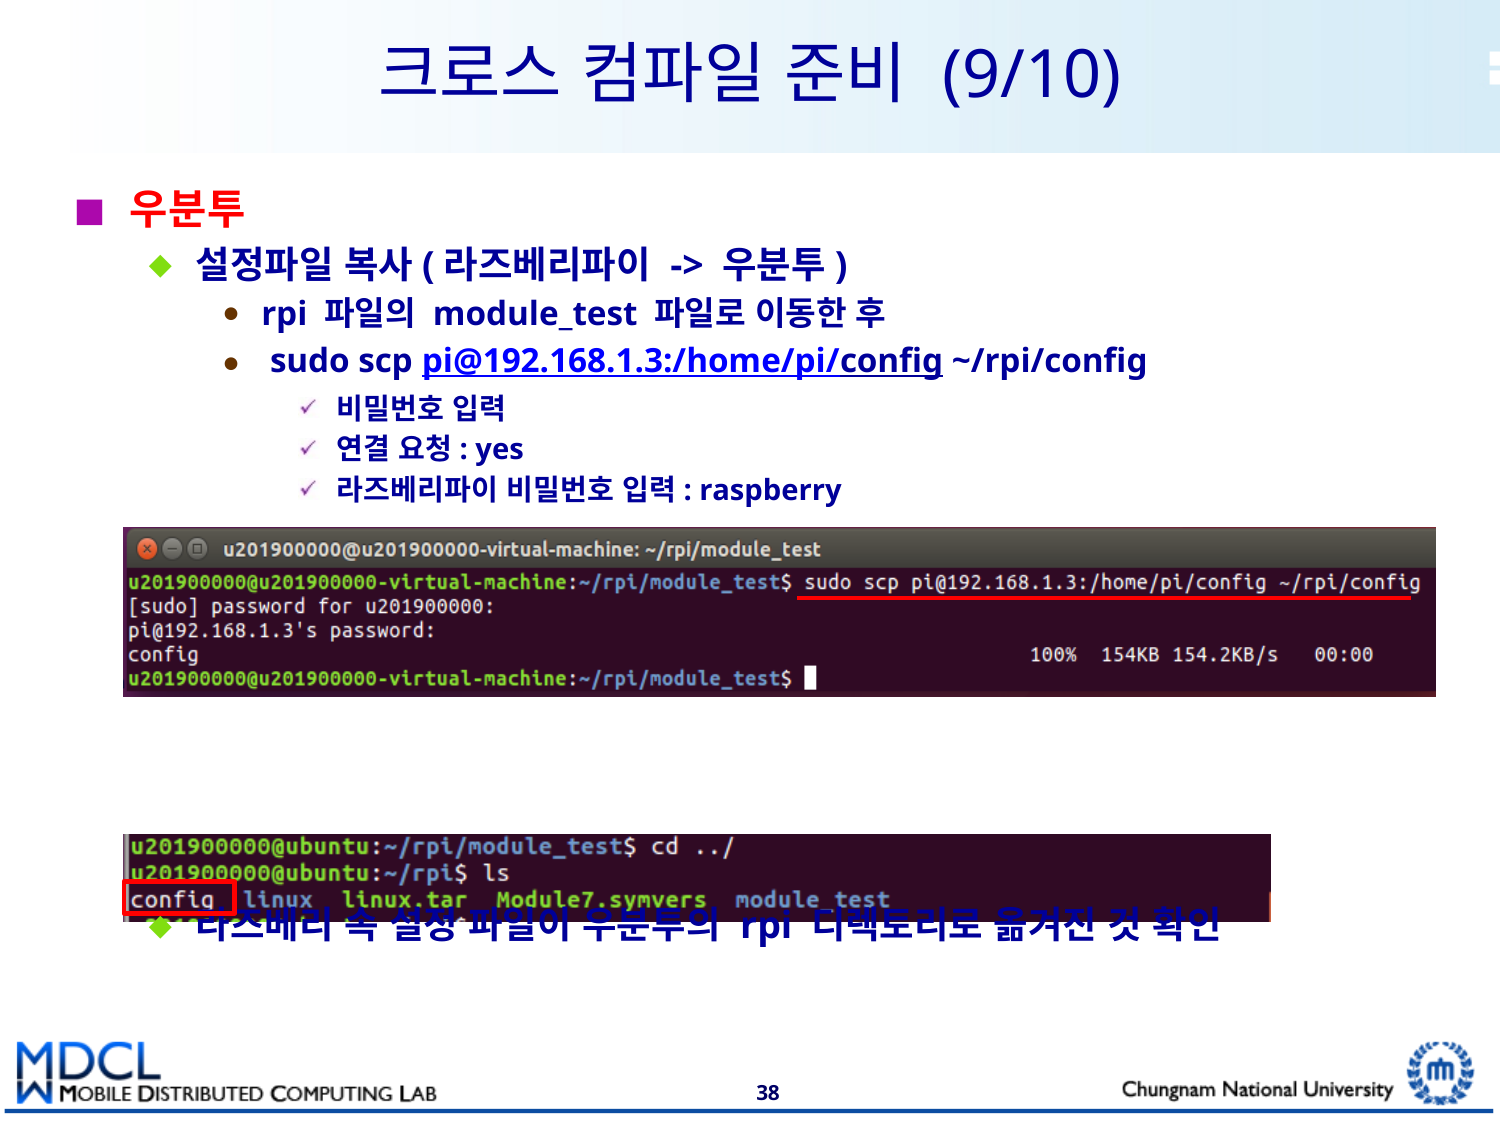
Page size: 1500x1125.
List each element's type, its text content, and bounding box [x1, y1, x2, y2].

picture [298, 478, 320, 500]
picture [123, 833, 1271, 922]
title 크로스 컴파일 준비 (9/10) [75, 23, 1425, 129]
picture [0, 1034, 1500, 1123]
picture [298, 397, 320, 418]
picture [0, 0, 1500, 153]
list 우분투 설정파일 복사(라즈베리파이 -> 우분투) rpi 파일의 module_test 파일로 이동한 후 sudo scp pi@192.168.1.3:/home/pi/config ~/rpi/config 비밀번호 입력 연결 요청: yes 라즈베리파이 비밀번호 입력: raspberry 라즈베리 속 설정 파일이 우분투의 rpi 디렉토리로 옮겨진 것 확인 [58, 175, 1441, 1008]
picture [298, 438, 320, 459]
picture [123, 526, 1436, 697]
